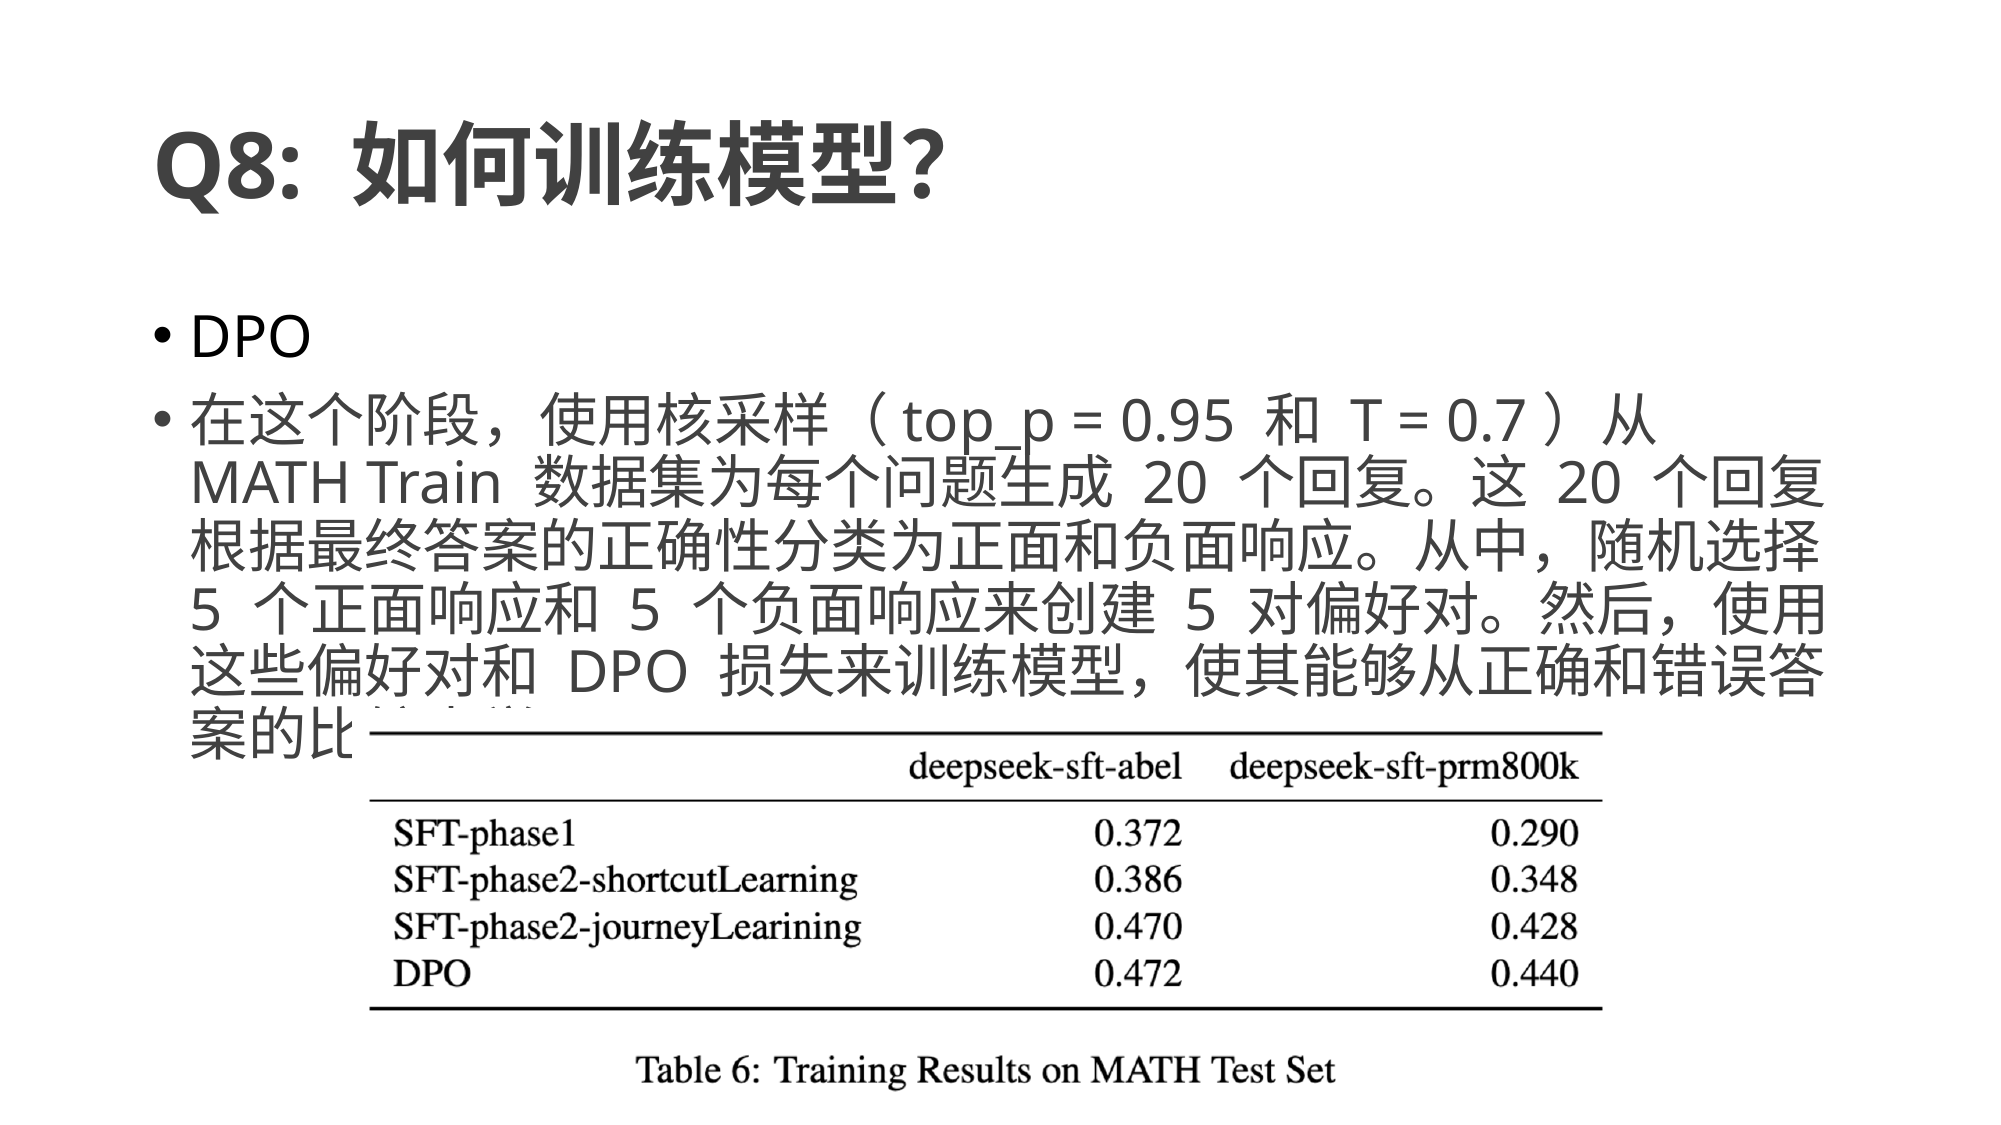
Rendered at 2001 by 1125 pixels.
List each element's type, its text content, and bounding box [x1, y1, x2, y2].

list DPO 在这个阶段，使用核采样（top_p = 0.95 和 T = 0.7）从 MATH Train 数据集为每个问题生成 20 个回复。这 20 个回复根据最终答案的正确性分类为正面和负面响应。从中，随机选择 5 个正面响应和 5 个负面响应来创建 5 对偏好对。然后，使用这些偏好对和 DPO 损失来训练模型，使其能够从正确和错误答案的比较中学习。 [137, 299, 1863, 1014]
title Q8: 如何训练模型？ [137, 59, 1863, 278]
picture [352, 708, 1618, 1104]
